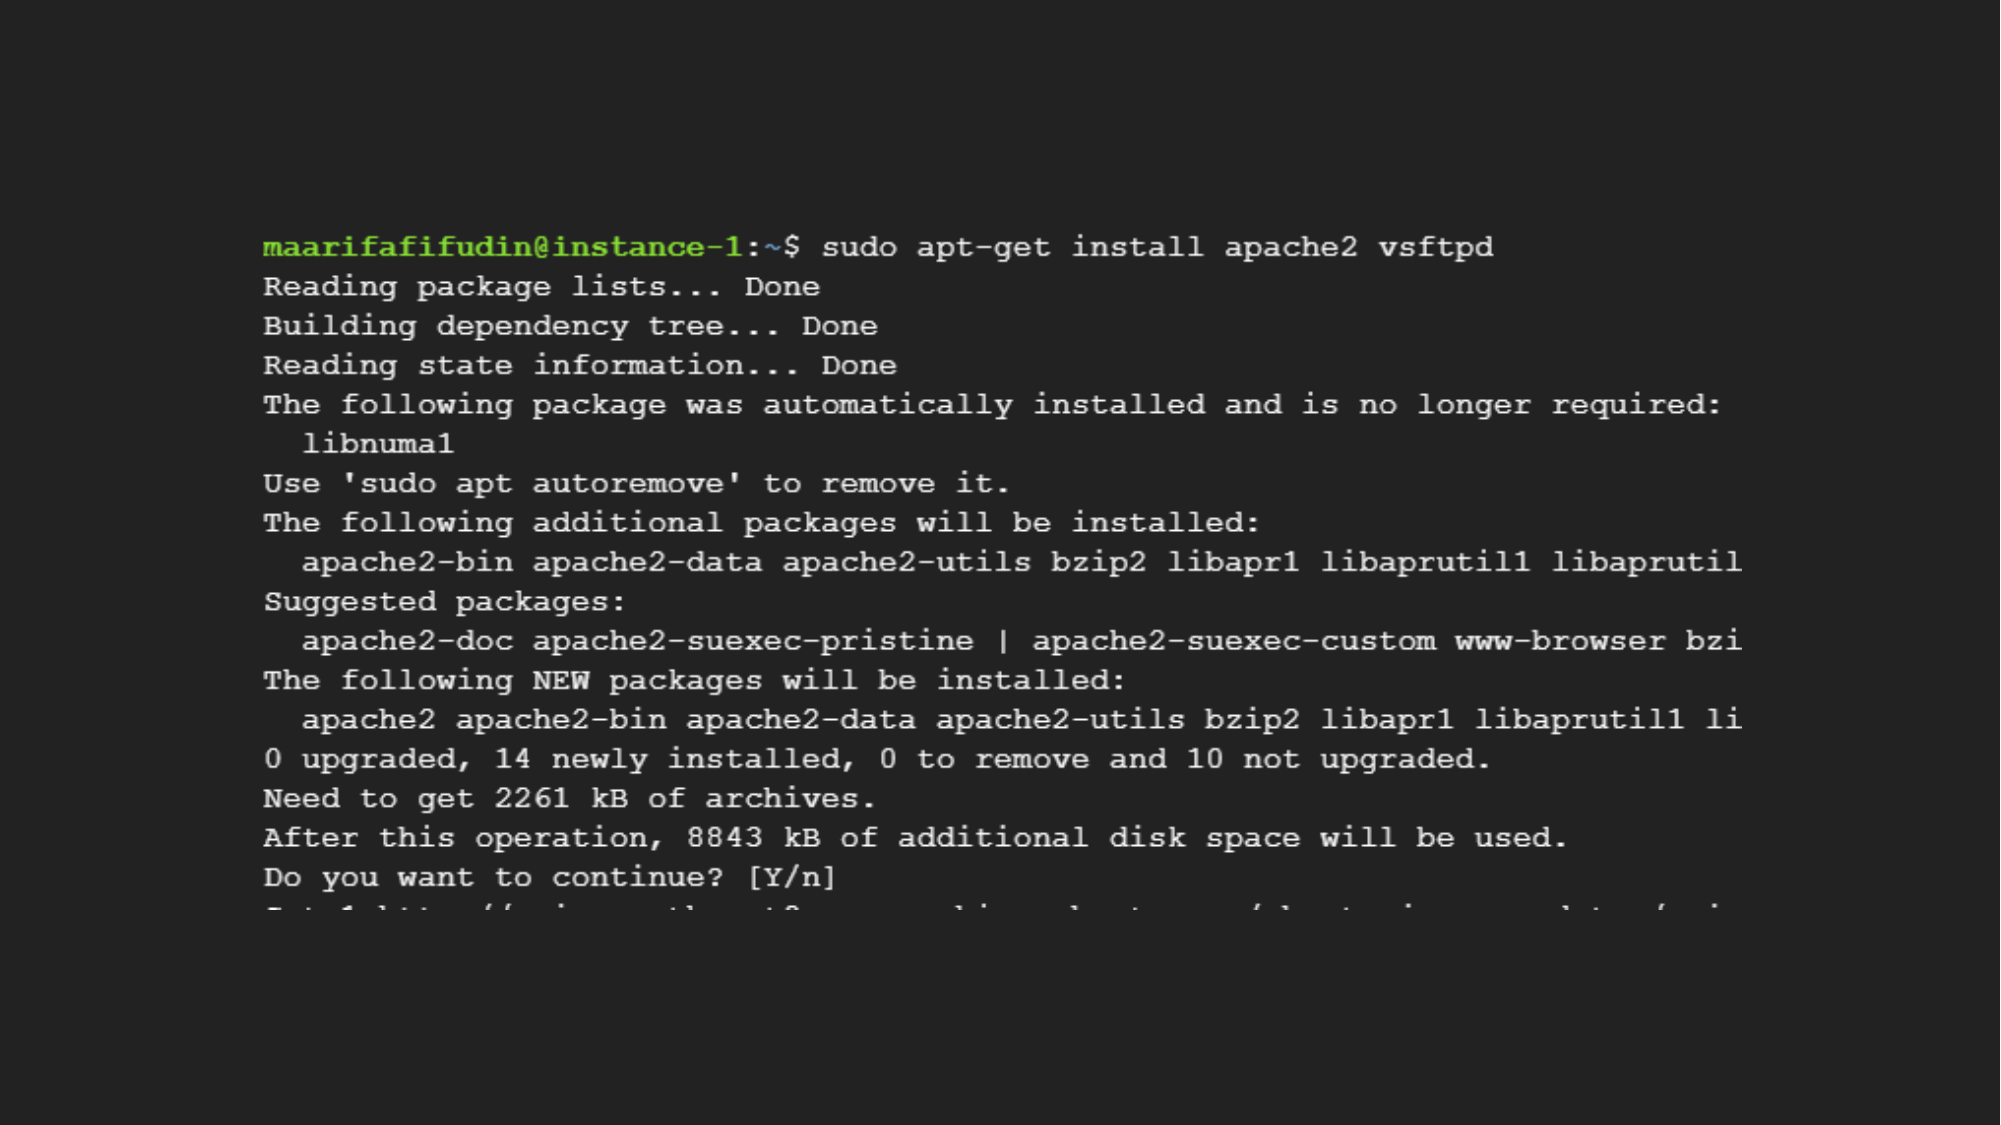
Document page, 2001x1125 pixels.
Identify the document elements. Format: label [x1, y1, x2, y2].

picture [258, 215, 1742, 910]
